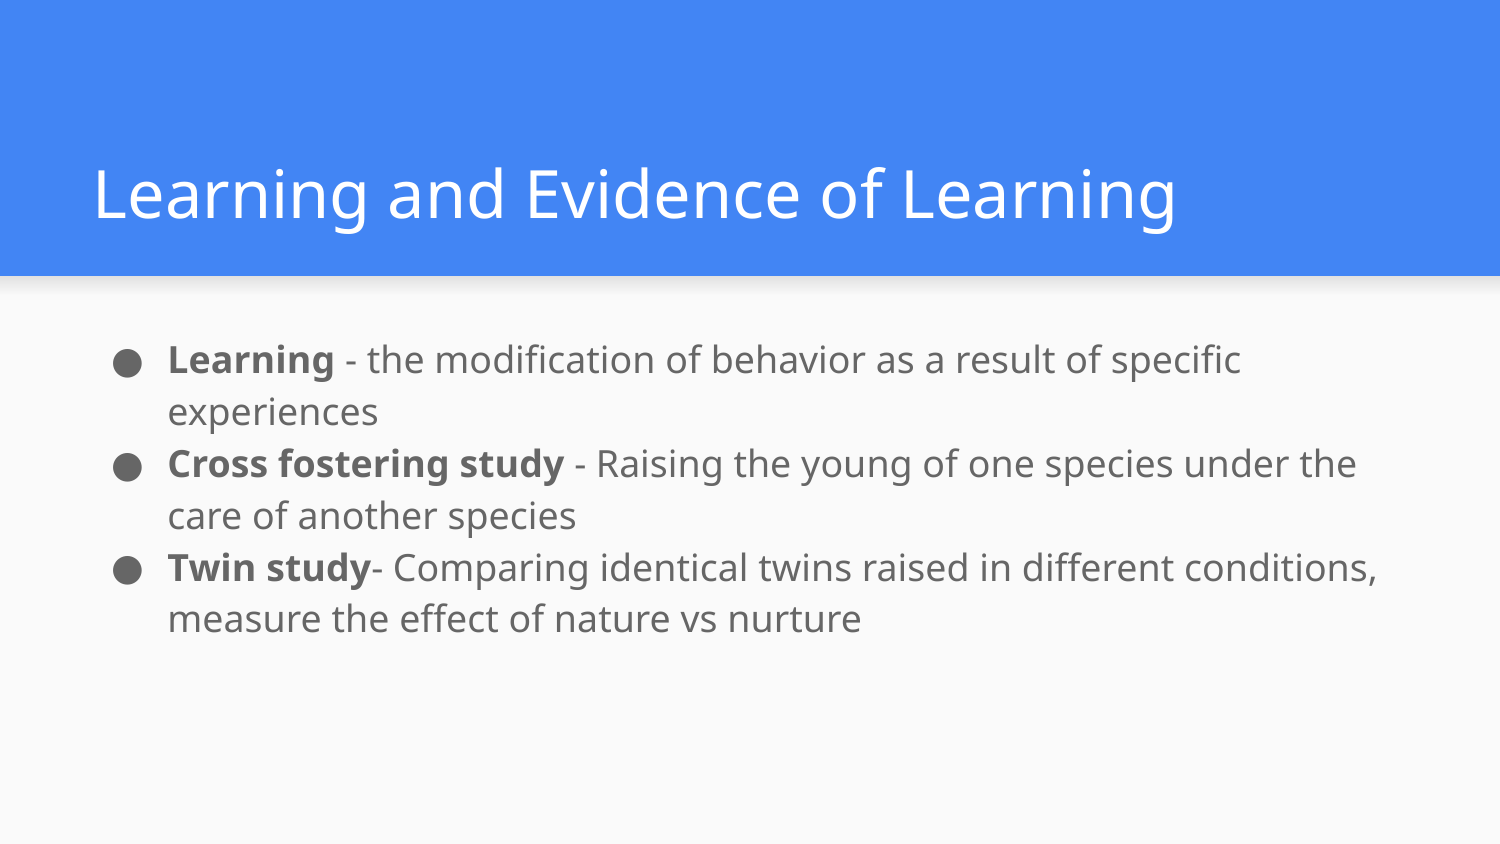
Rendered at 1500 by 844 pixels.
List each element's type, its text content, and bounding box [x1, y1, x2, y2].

title Learning and Evidence of Learning [77, 121, 1427, 248]
list Learning - the modification of behavior as a result of specific experiences Cross fostering study - Raising the young of one species under the care of another species Twin study- Comparing identical twins raised in different conditions, measure the effect of nature vs nurture [77, 314, 1427, 760]
